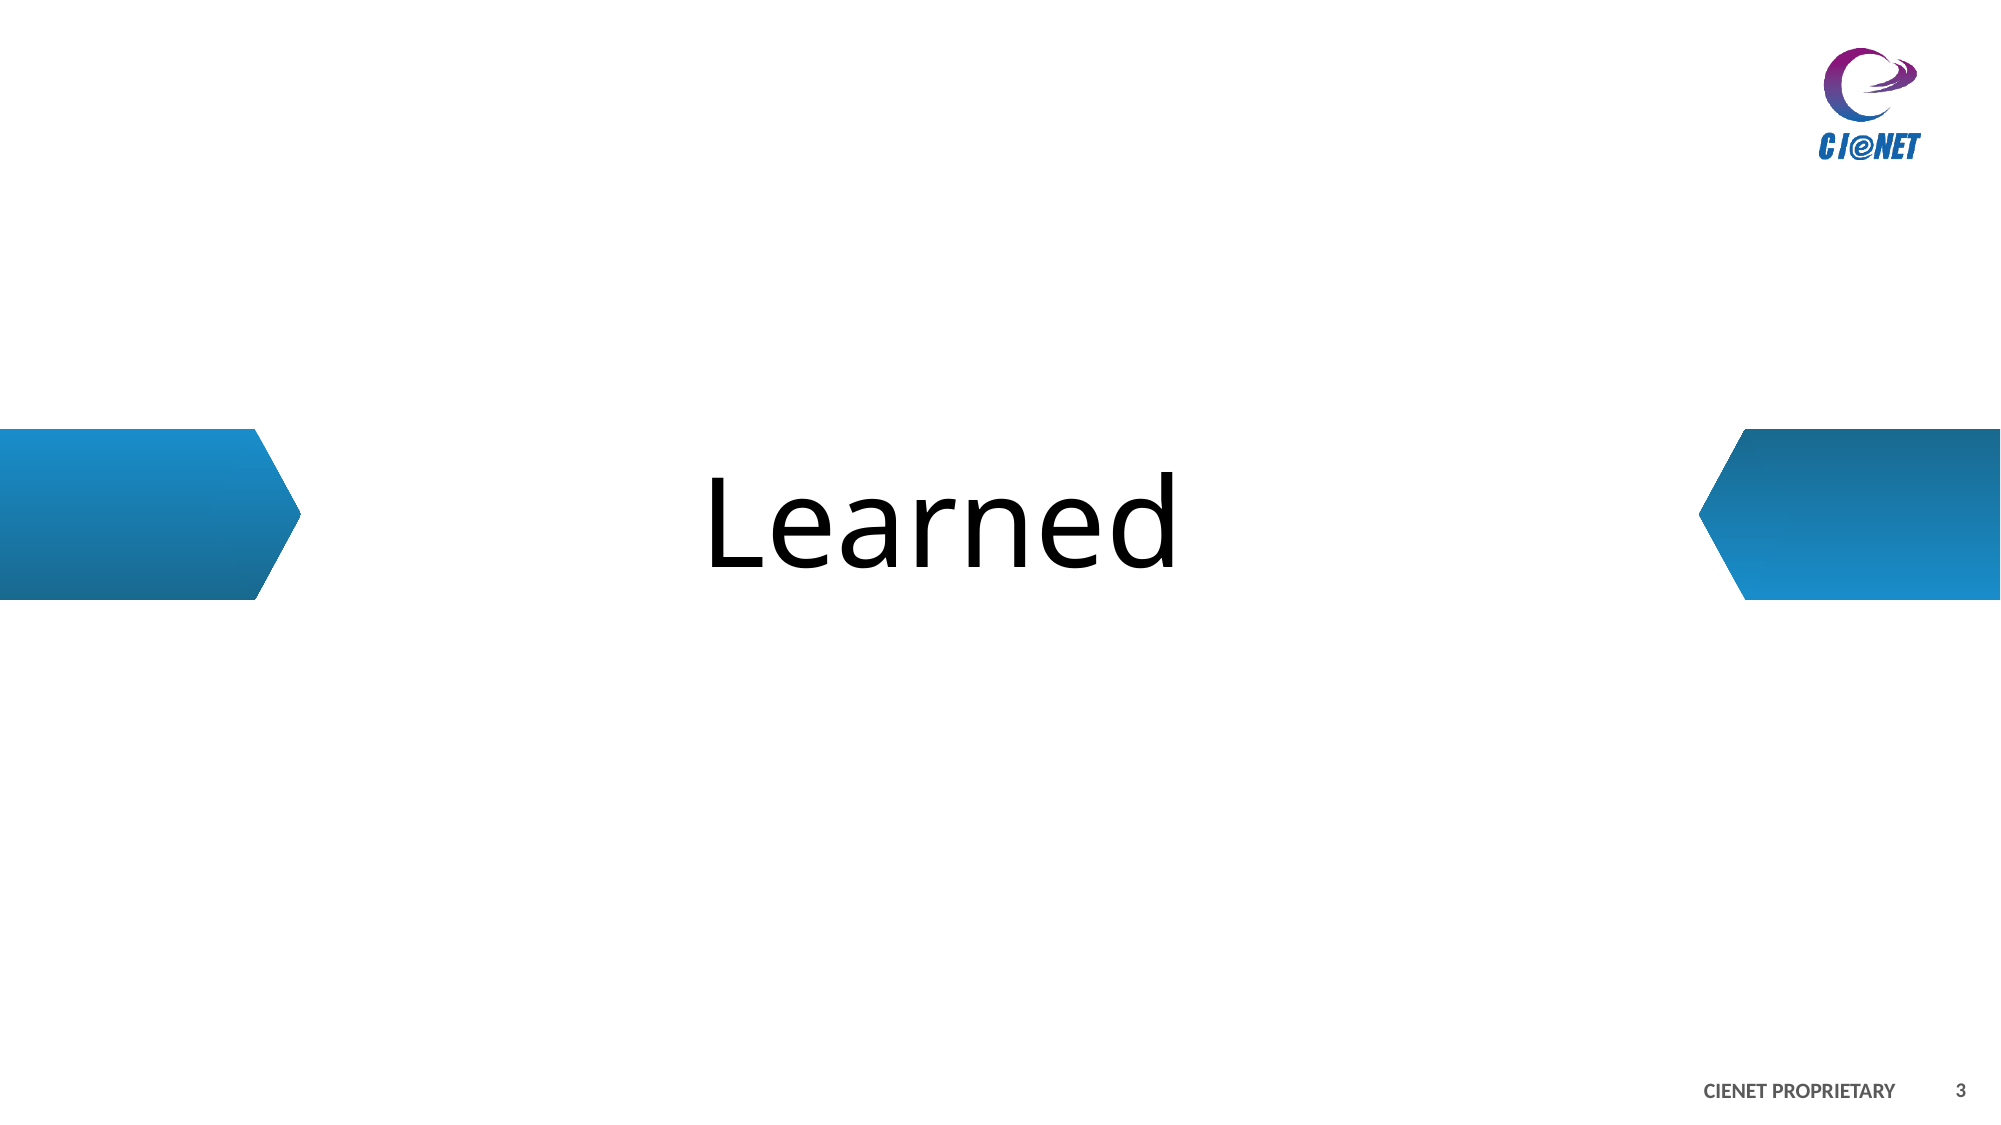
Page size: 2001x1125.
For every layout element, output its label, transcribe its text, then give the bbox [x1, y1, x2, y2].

title Learned [295, 425, 1698, 611]
picture [1819, 48, 1921, 160]
slide_number 3 [1531, 1059, 1981, 1120]
footer CIENET PROPRIETARY [1572, 1060, 2000, 1121]
